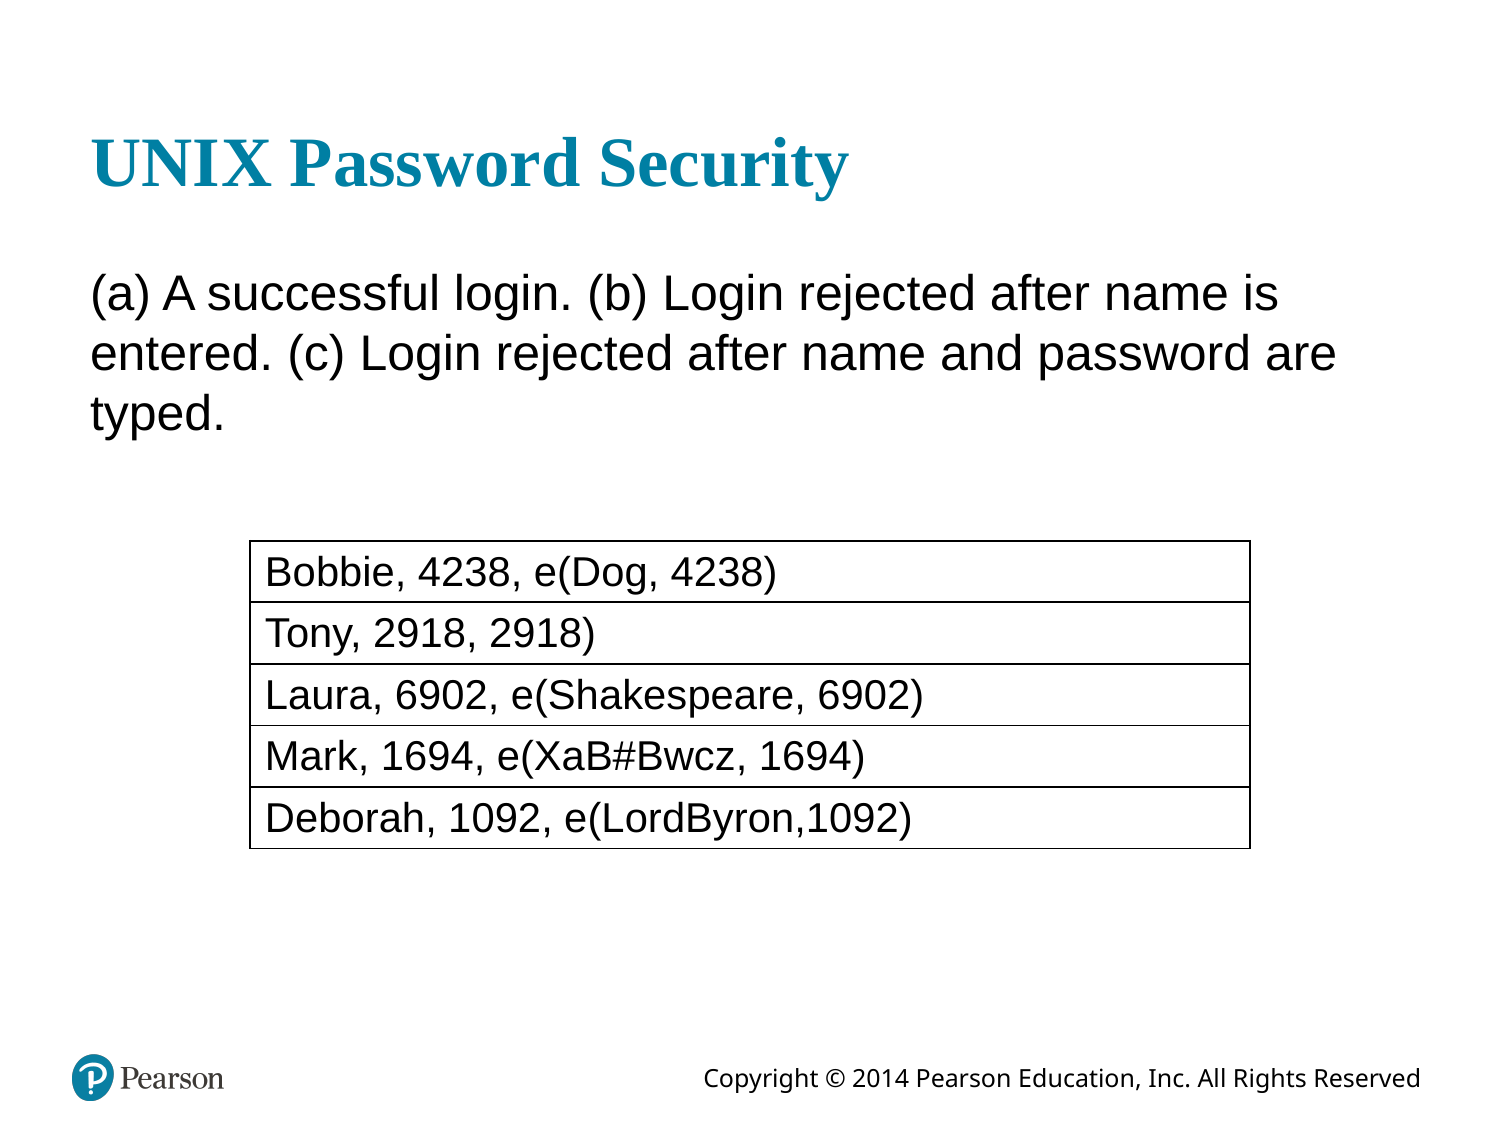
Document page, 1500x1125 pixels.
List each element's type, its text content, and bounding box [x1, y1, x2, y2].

table_cell Tony, 2918, 2918) [251, 603, 1249, 663]
picture [80, 1063, 106, 1088]
picture [72, 1087, 83, 1101]
list (a) A successful login. (b) Login rejected after name is entered. (c) Login rejected after name and password are typed. [75, 245, 1425, 450]
table_header Bobbie, 4238, e(Dog, 4238) [251, 542, 1249, 601]
picture [98, 1054, 224, 1101]
table_cell Mark, 1694, e(XaB#Bwcz, 1694) [251, 726, 1249, 786]
picture [72, 1054, 88, 1070]
table_cell Laura, 6902, e(Shakespeare, 6902) [251, 665, 1249, 725]
title U N I X Password Security [75, 35, 1425, 216]
table_cell Deborah, 1092, e(LordByron,1092) [251, 788, 1249, 848]
